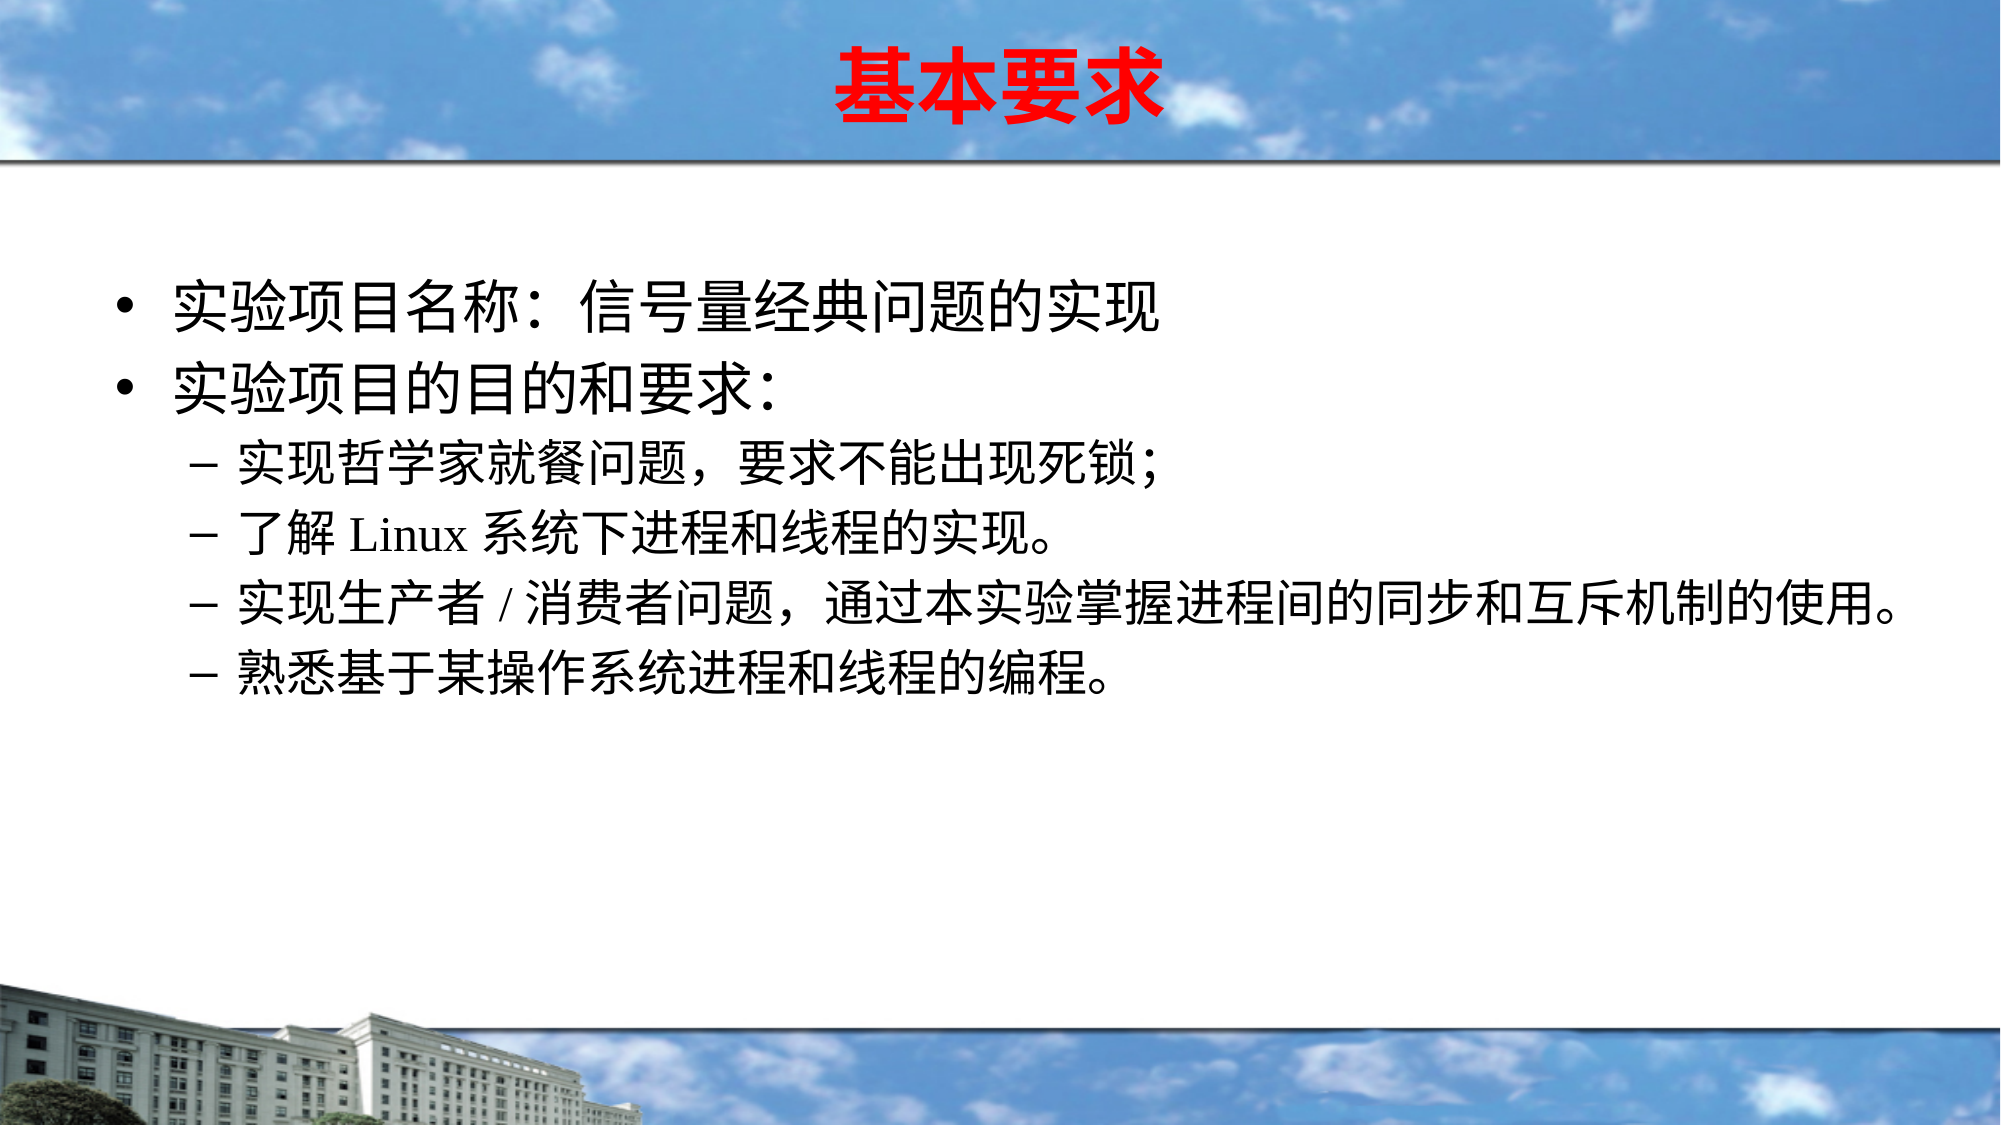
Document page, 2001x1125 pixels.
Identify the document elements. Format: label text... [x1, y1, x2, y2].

picture [0, 0, 2001, 1125]
list 实验项目名称：信号量经典问题的实现 实验项目的目的和要求： 实现哲学家就餐问题，要求不能出现死锁； 了解Linux系统下进程和线程的实现。 实现生产者/消费者问题，通过本实验掌握进程间的同步和互斥机制的使用。 熟悉基于某操作系统进程和线程的编程。 [99, 262, 1900, 1005]
title 基本要求 [99, 7, 1900, 161]
